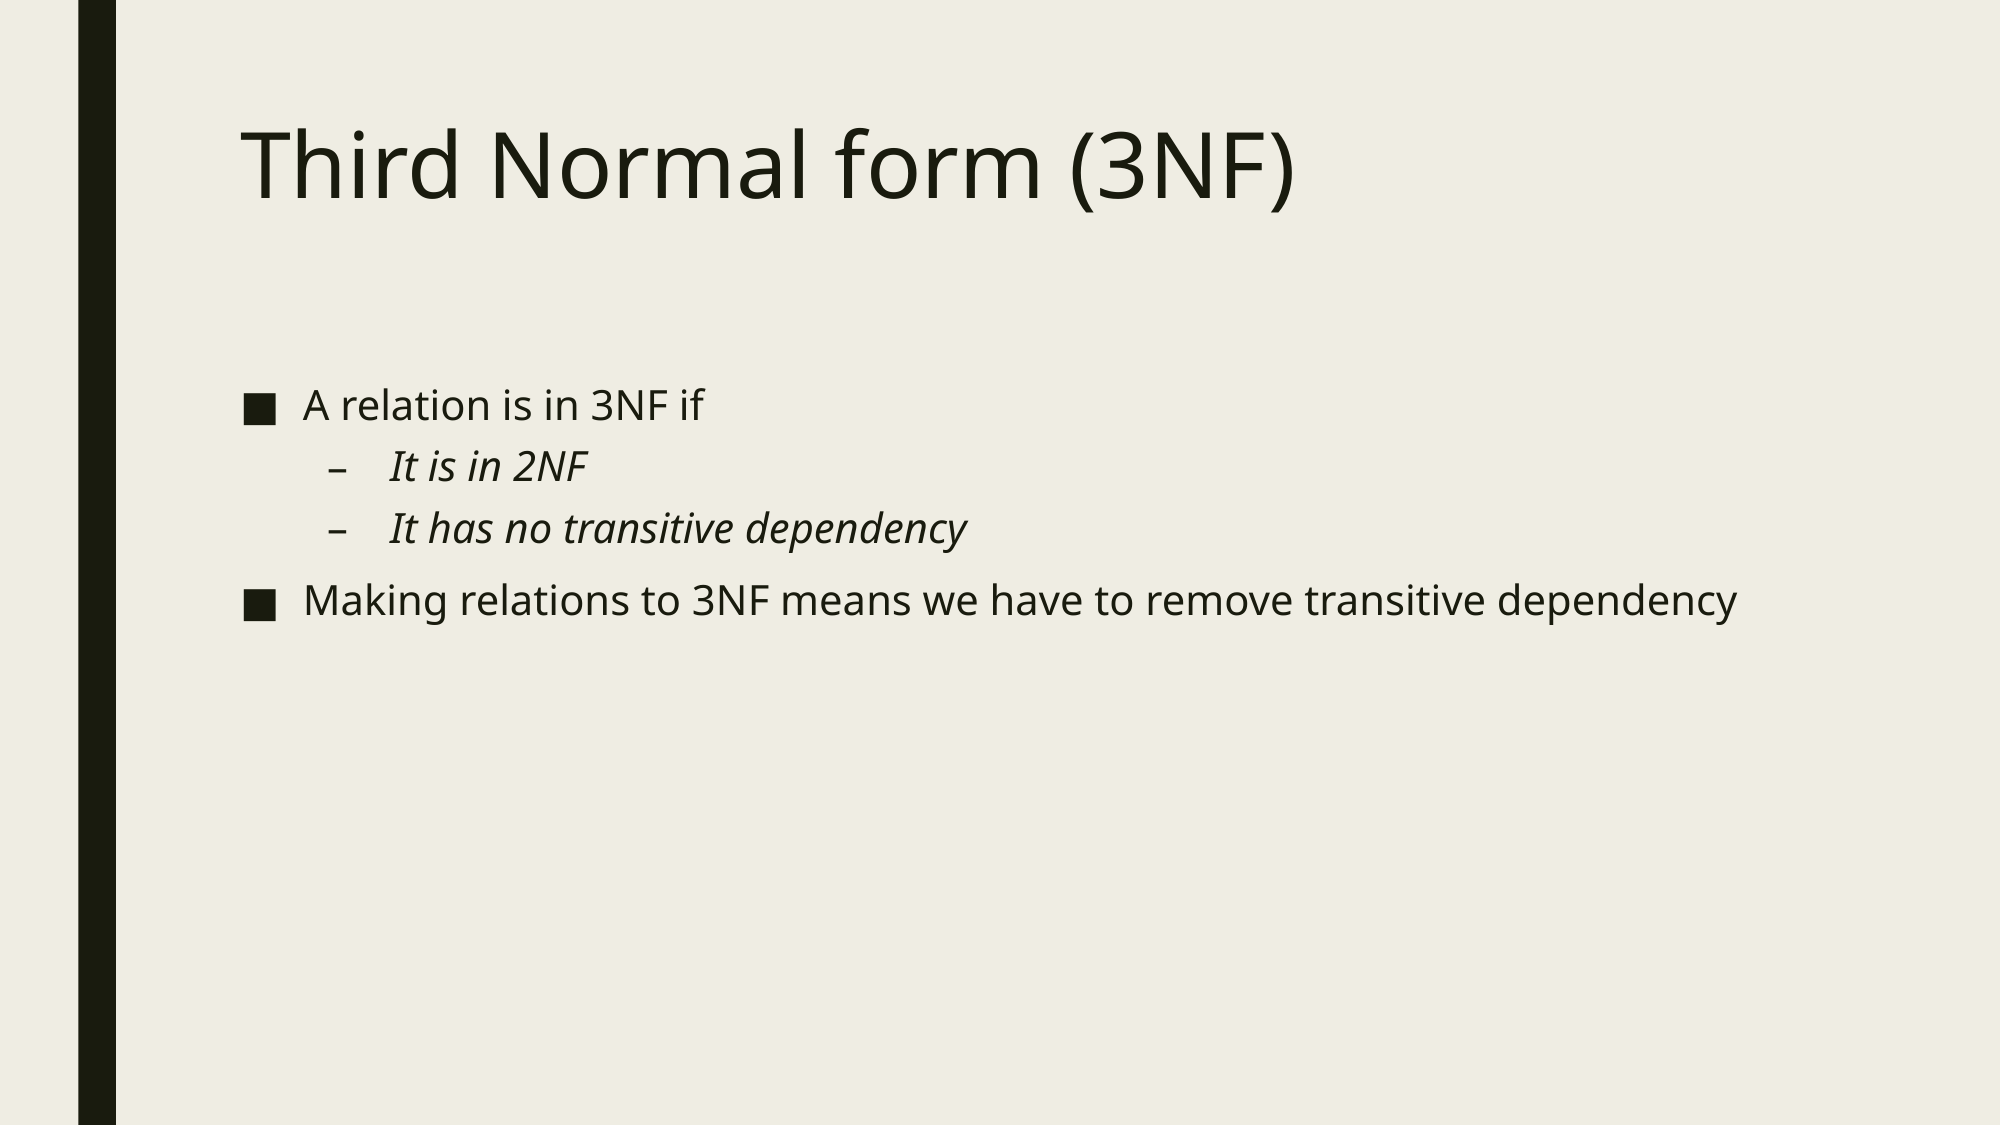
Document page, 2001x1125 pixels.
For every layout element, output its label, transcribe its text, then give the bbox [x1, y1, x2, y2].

title Third Normal form (3NF) [225, 112, 1800, 357]
list A relation is in 3NF if It is in 2NF It has no transitive dependency Making relations to 3NF means we have to remove transitive dependency [225, 375, 1800, 963]
